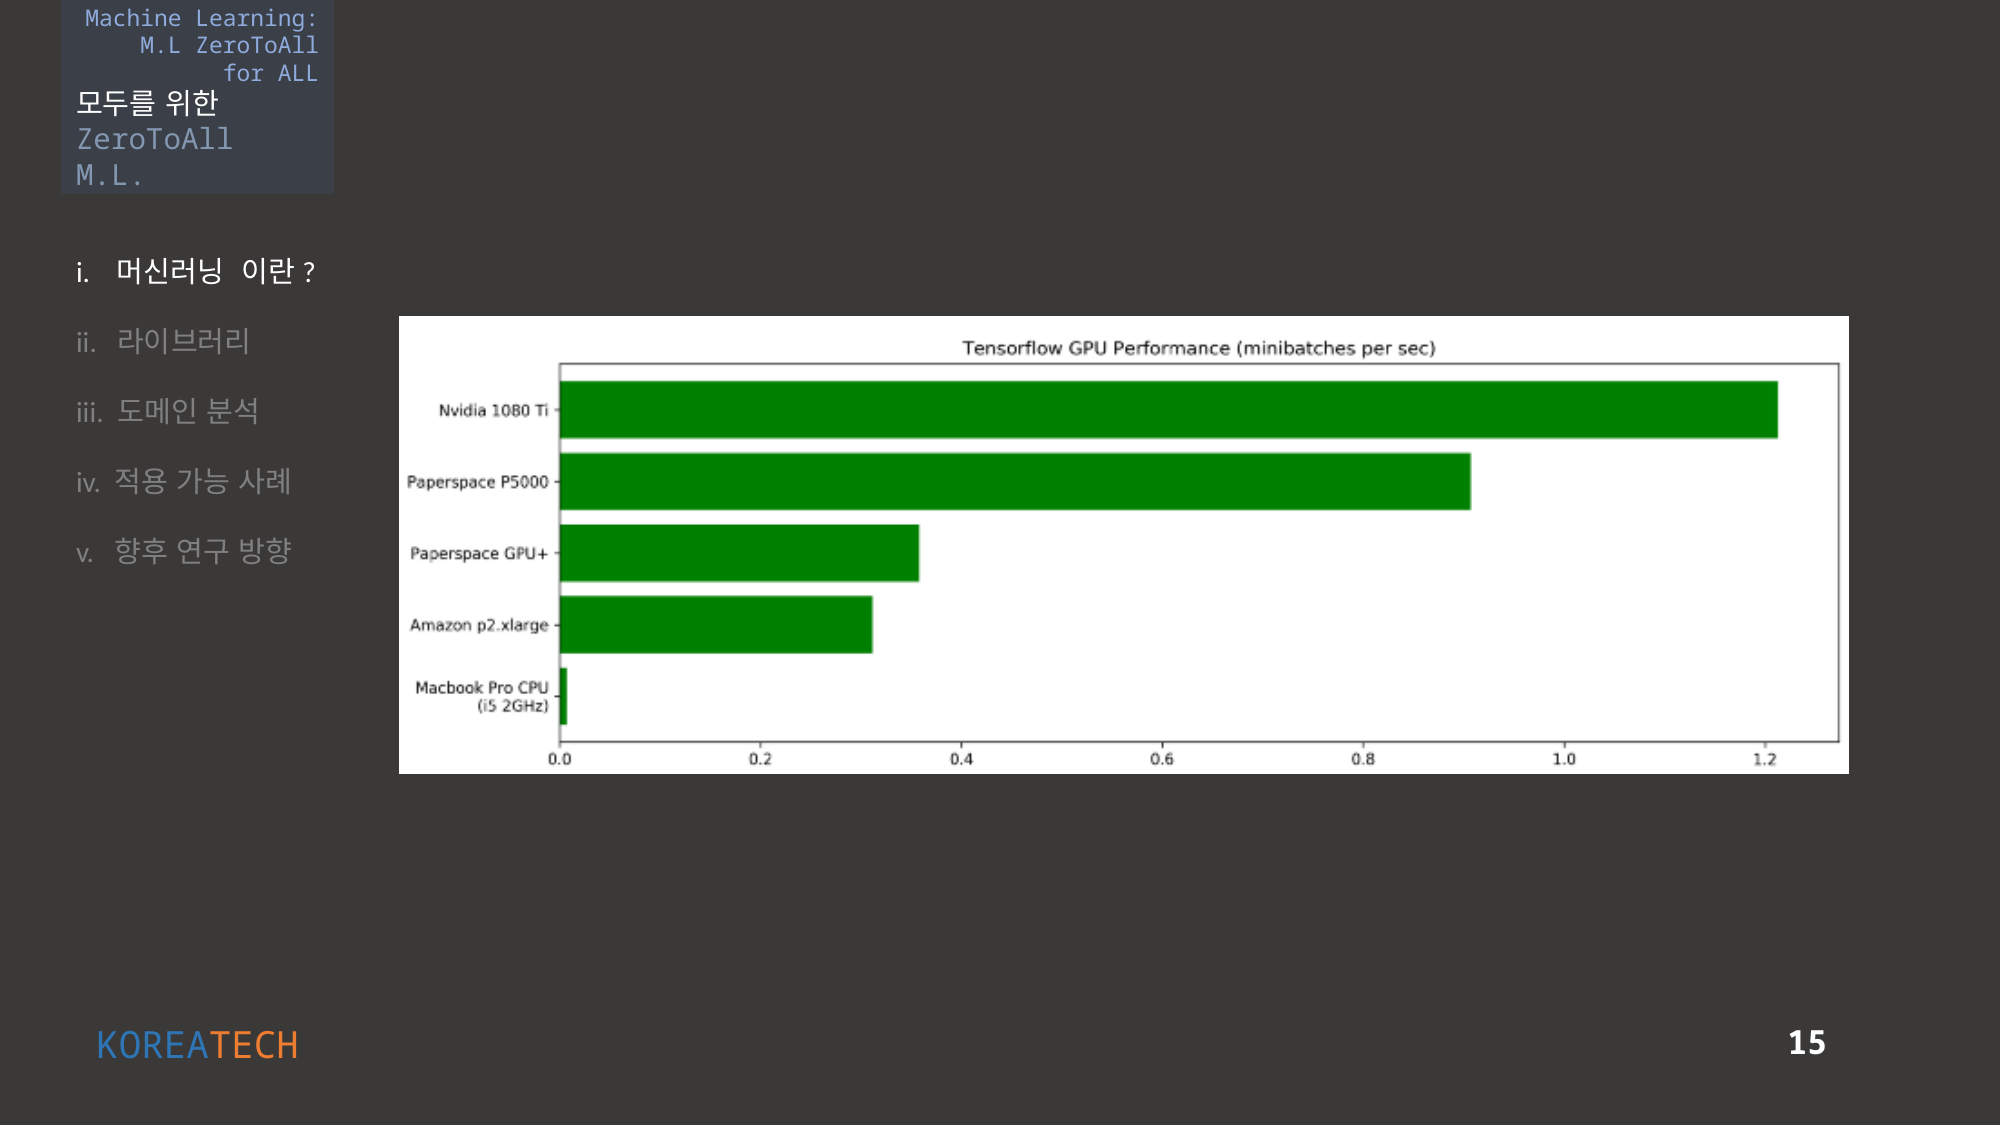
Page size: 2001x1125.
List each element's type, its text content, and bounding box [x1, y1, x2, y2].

slide_number 15 [1412, 1013, 1863, 1074]
text_box KOREATECH [81, 1013, 314, 1074]
text_box Machine Learning: M.L ZeroToAll for ALL 모두를 위한 ZeroToAll M.L. [60, 0, 335, 195]
text_box i. 머신러닝 이란? ii. 라이브러리 iii. 도메인 분석 iv. 적용 가능 사례 v. 향후 연구 방향 [60, 222, 335, 599]
picture [399, 316, 1849, 774]
